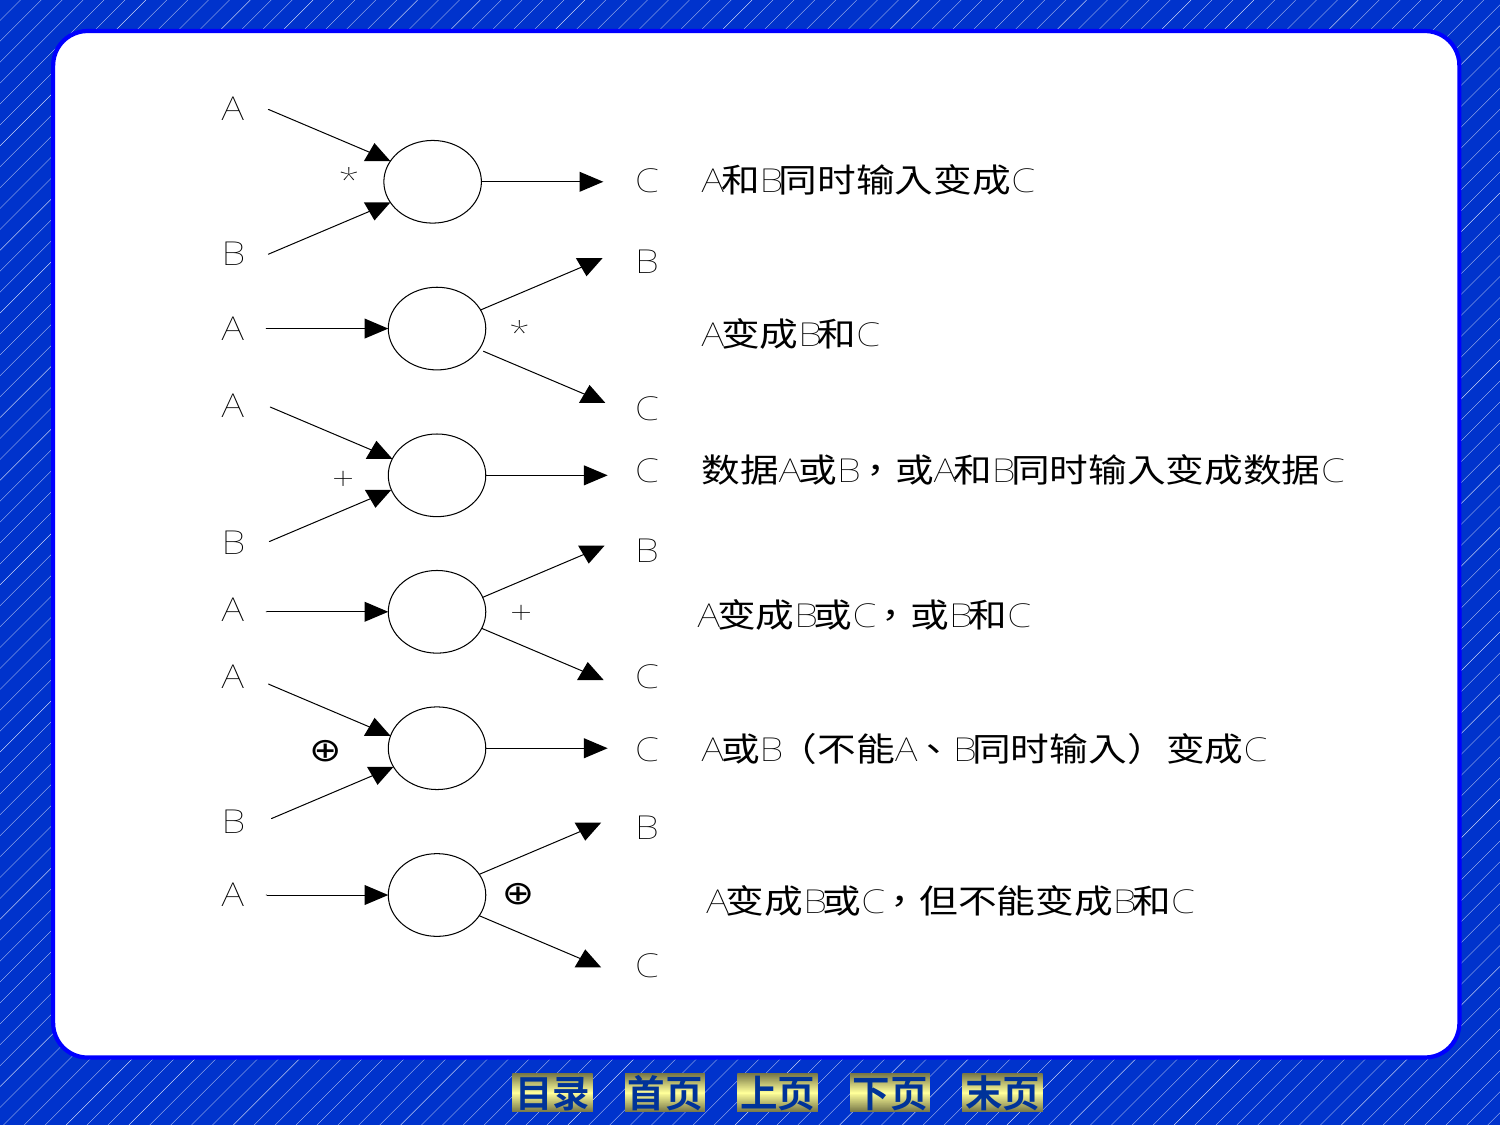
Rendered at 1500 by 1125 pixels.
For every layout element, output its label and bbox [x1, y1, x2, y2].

text_box [187, 81, 1360, 997]
